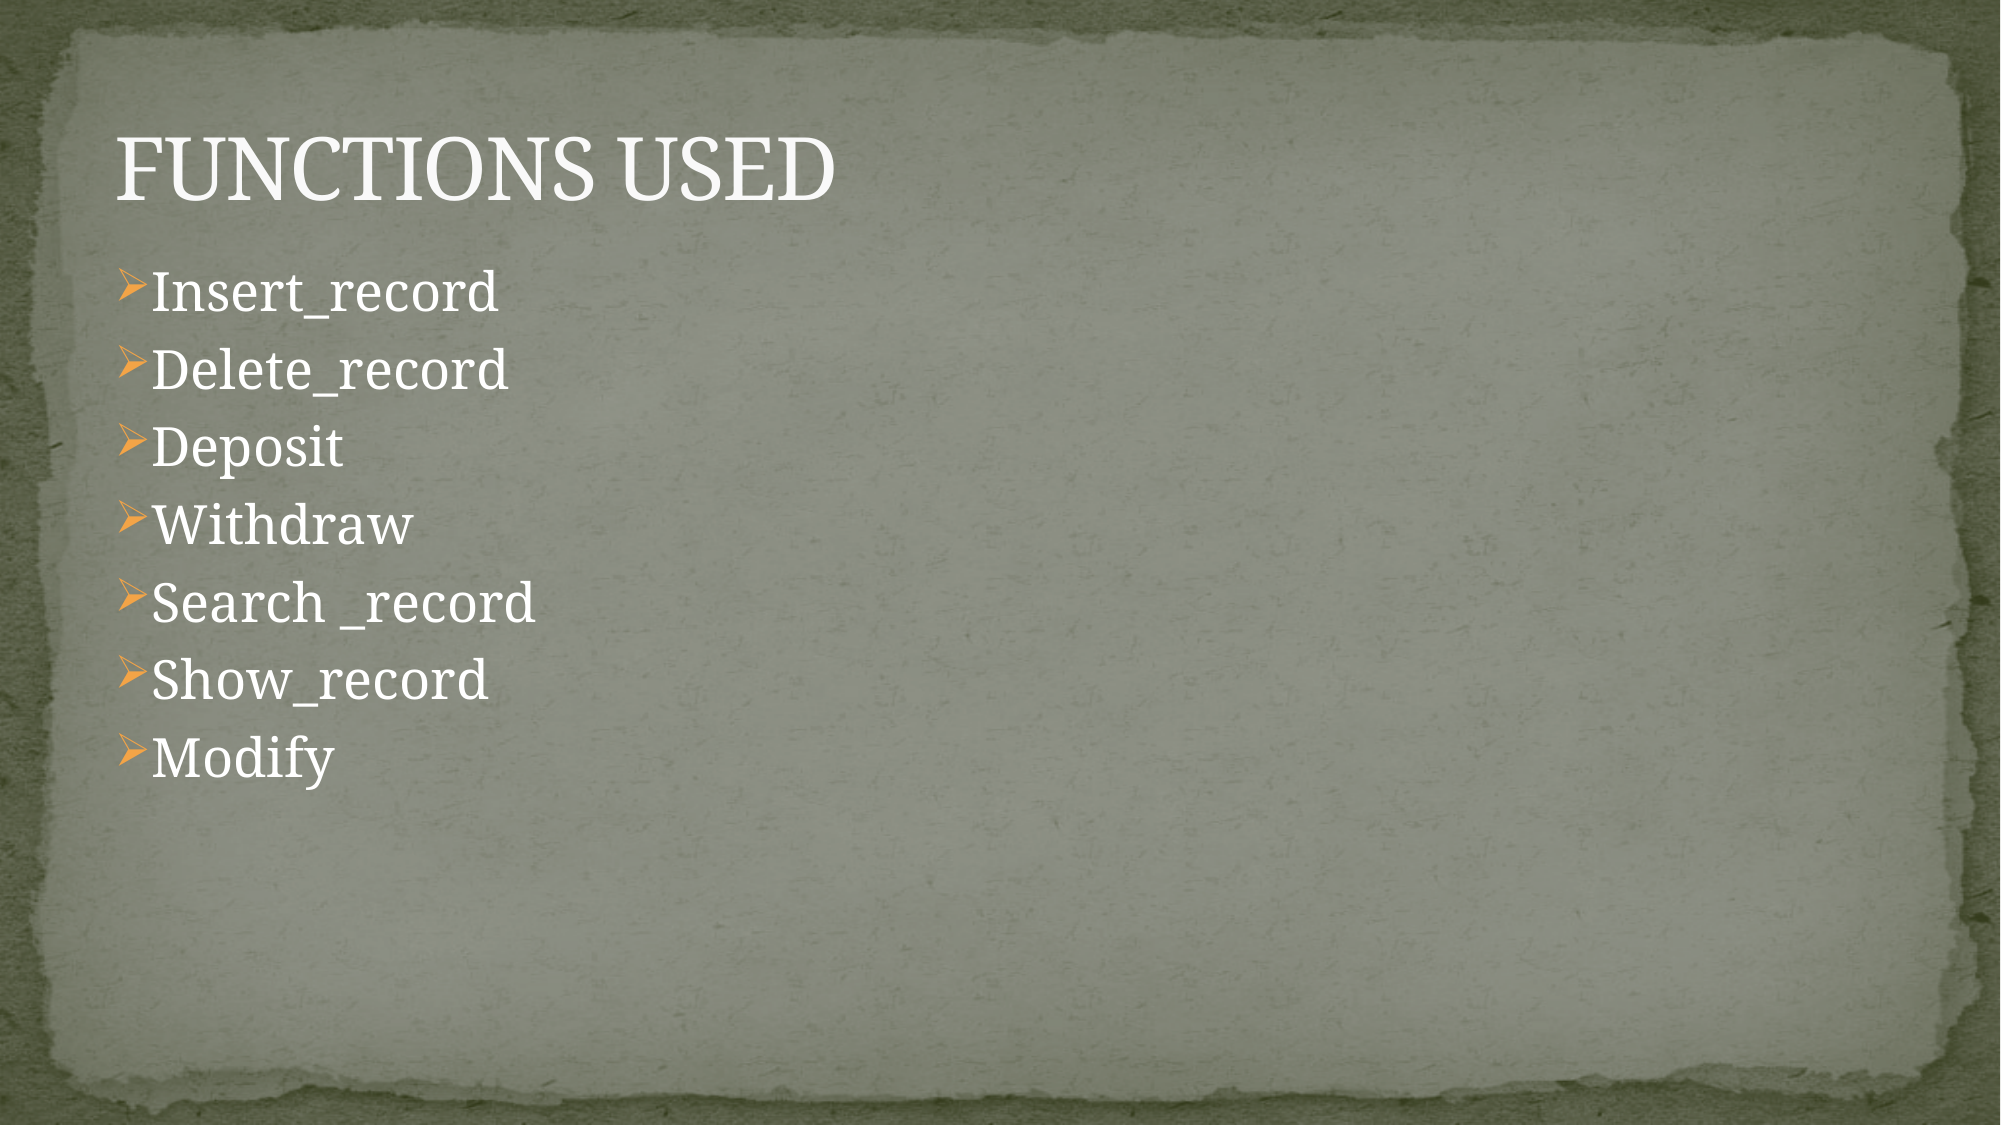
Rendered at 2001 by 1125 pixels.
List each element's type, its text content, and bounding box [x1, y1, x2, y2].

list Insert_record Delete_record Deposit Withdraw Search _record Show_record Modify [99, 249, 1900, 1000]
title FUNCTIONS USED [99, 24, 1900, 225]
